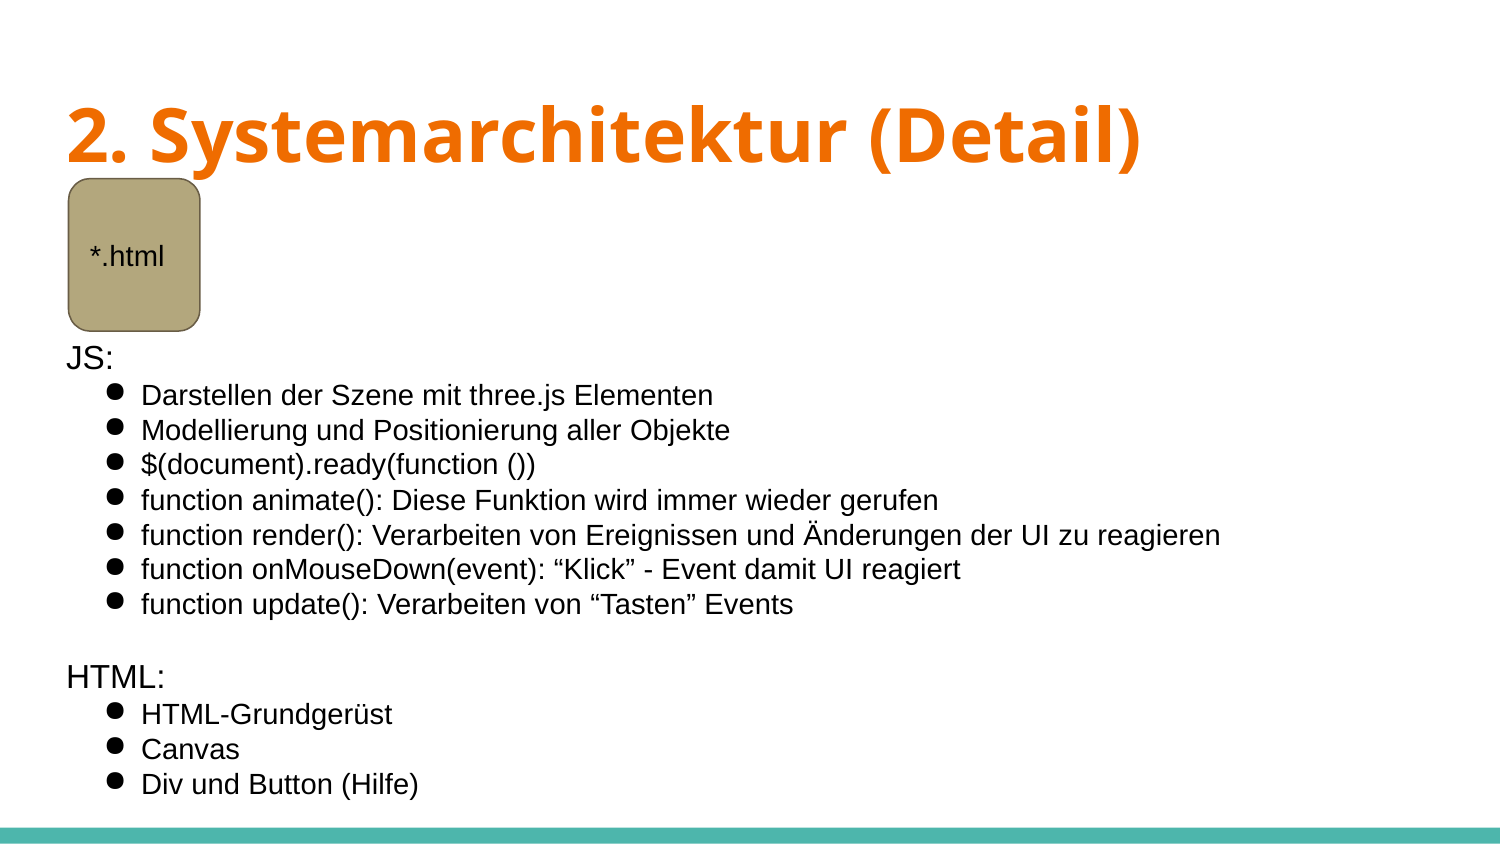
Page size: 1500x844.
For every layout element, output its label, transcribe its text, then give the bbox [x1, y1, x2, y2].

text_box JS: Darstellen der Szene mit three.js Elementen Modellierung und Positionierung aller Objekte $(document).ready(function ()) function animate(): Diese Funktion wird immer wieder gerufen function render(): Verarbeiten von Ereignissen und Änderungen der UI zu reagieren function onMouseDown(event): “Klick” - Event damit UI reagiert function update(): Verarbeiten von “Tasten” Events HTML: HTML-Grundgerüst Canvas Div und Button (Hilfe) [51, 320, 1449, 821]
title 2. Systemarchitektur (Detail) [51, 72, 1449, 189]
text_box *.html [68, 178, 200, 320]
